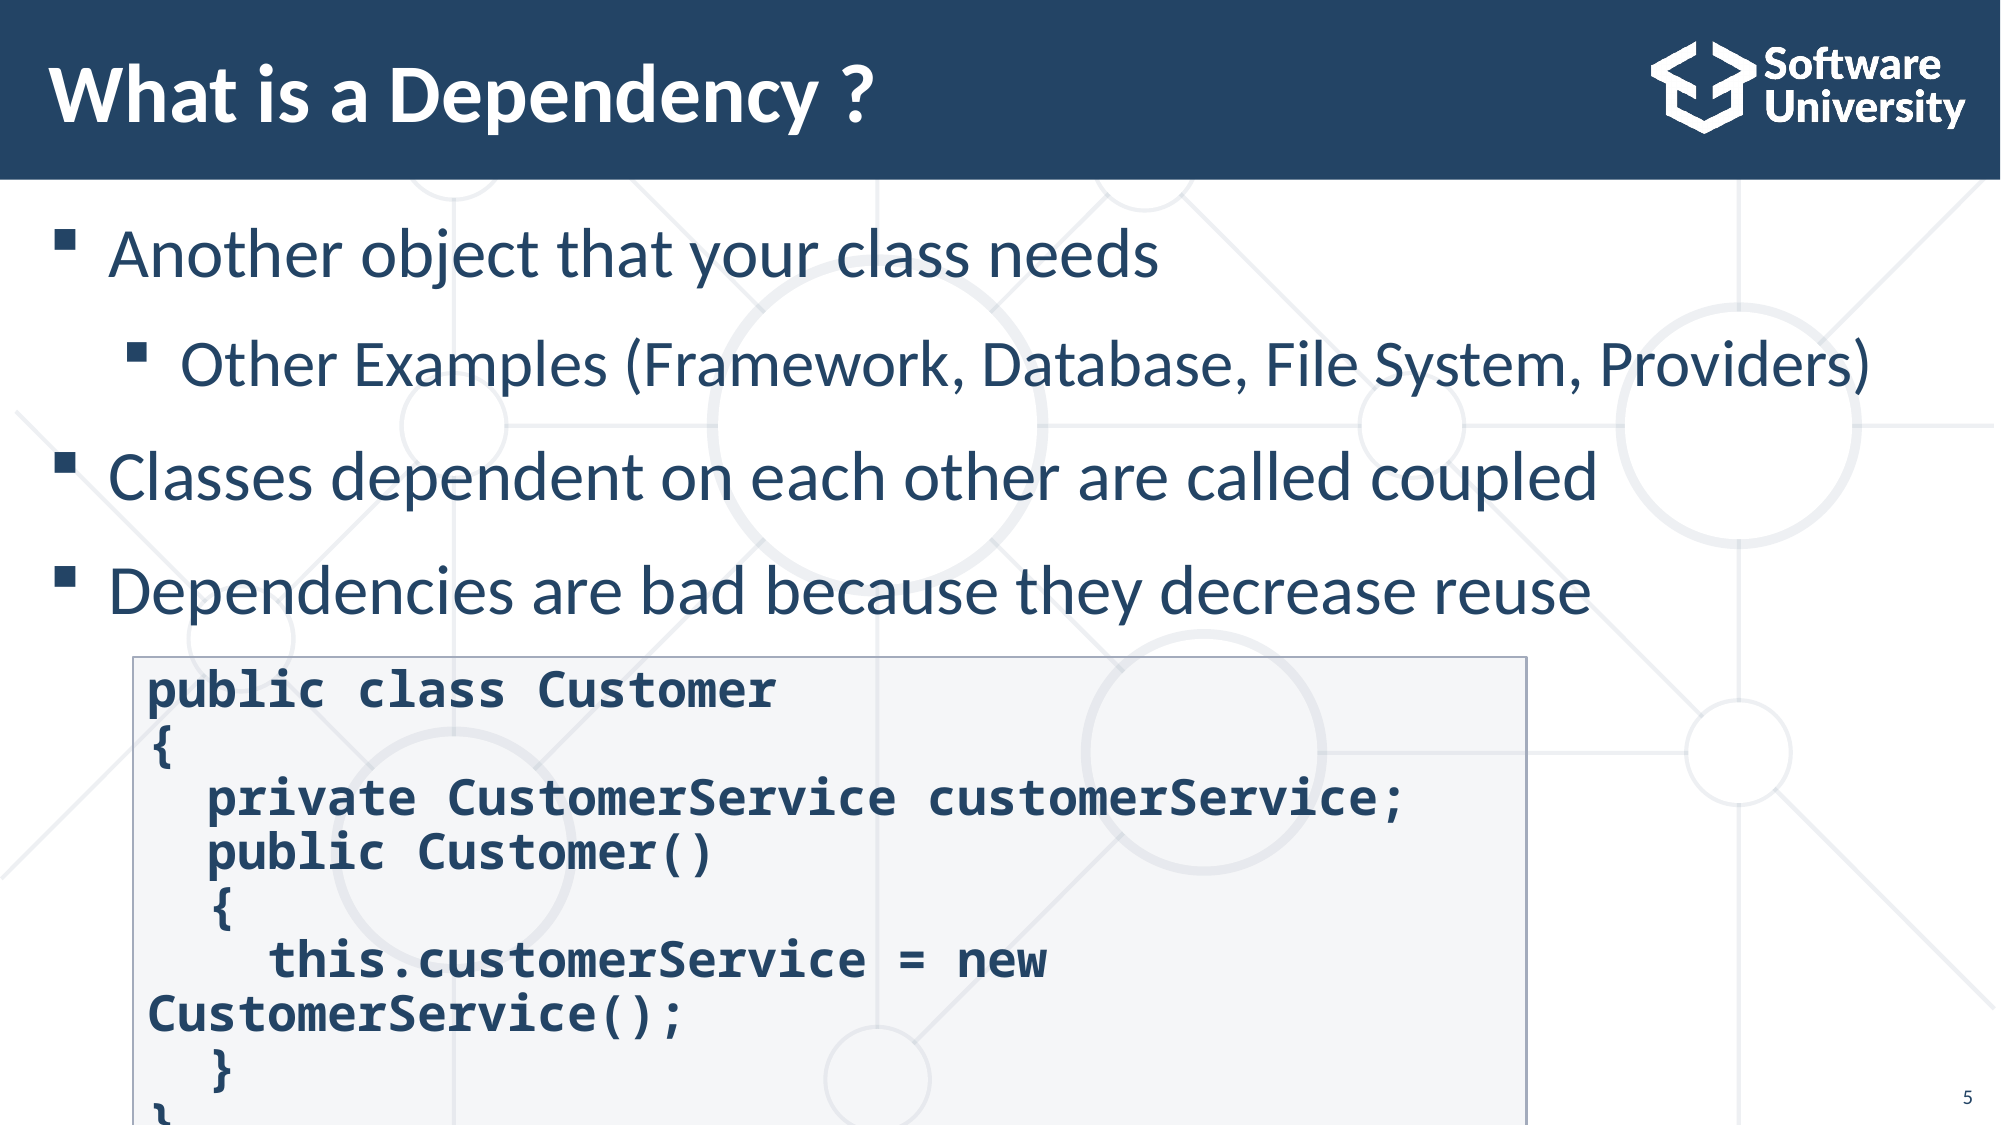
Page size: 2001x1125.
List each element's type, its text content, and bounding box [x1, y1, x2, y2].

picture [1651, 41, 1966, 134]
text_box public class Customer { private CustomerService customerService; public Customer() { this.customerService = new CustomerService(); } } [132, 657, 1527, 1125]
slide_number 5 [1927, 1067, 1989, 1117]
title What is a Dependency ? [31, 16, 1625, 162]
list Another object that your class needs Other Examples (Framework, Database, File System, Providers) Classes dependent on each other are called coupled Dependencies are bad because they decrease reuse [31, 196, 1970, 1104]
